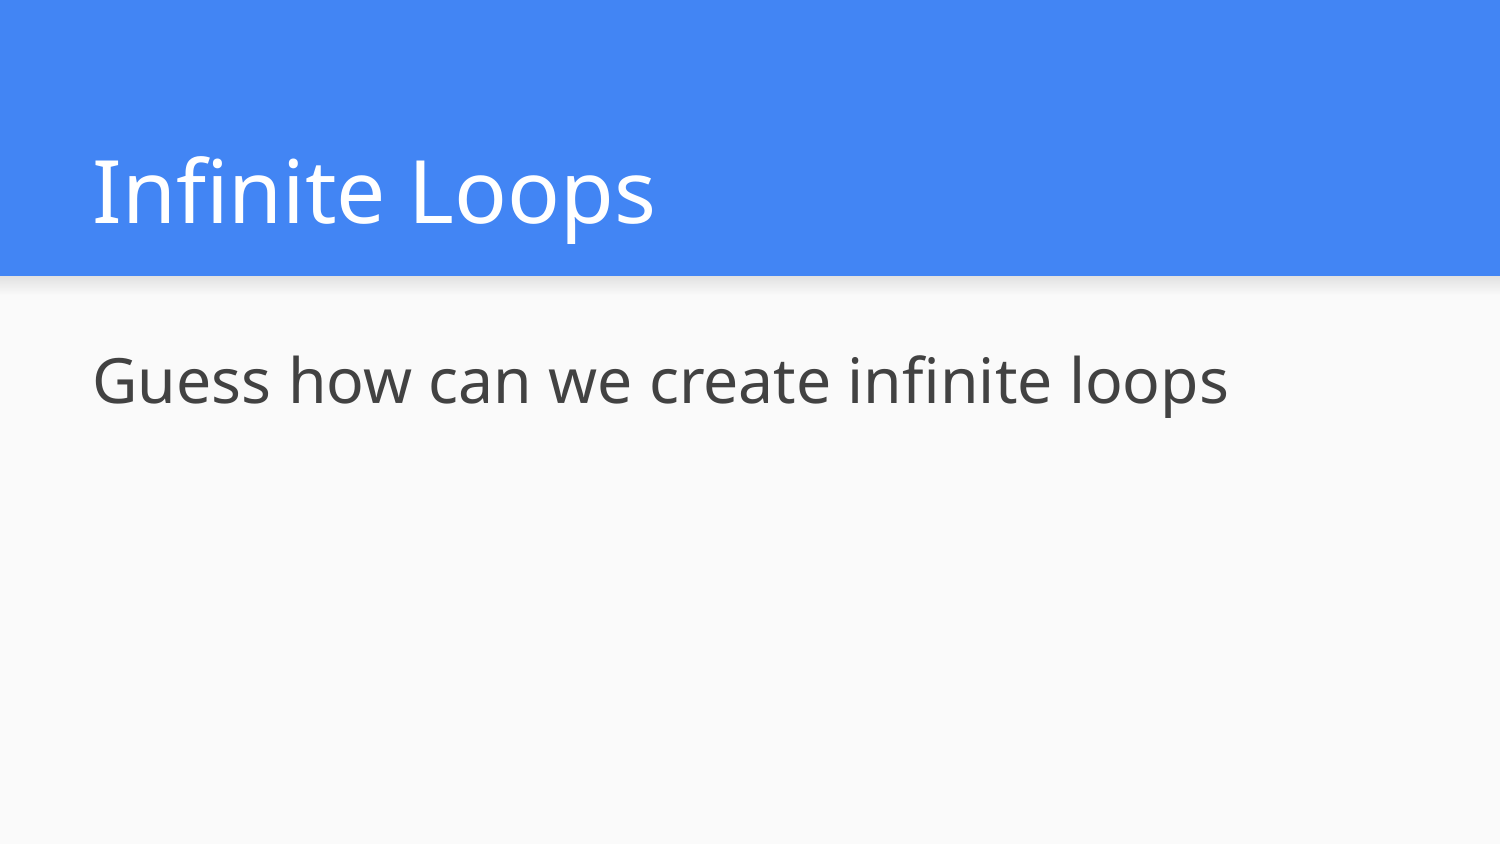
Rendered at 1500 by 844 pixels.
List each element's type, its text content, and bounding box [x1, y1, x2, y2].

list Guess how can we create infinite loops [77, 314, 1427, 760]
title Infinite Loops [77, 121, 1427, 248]
